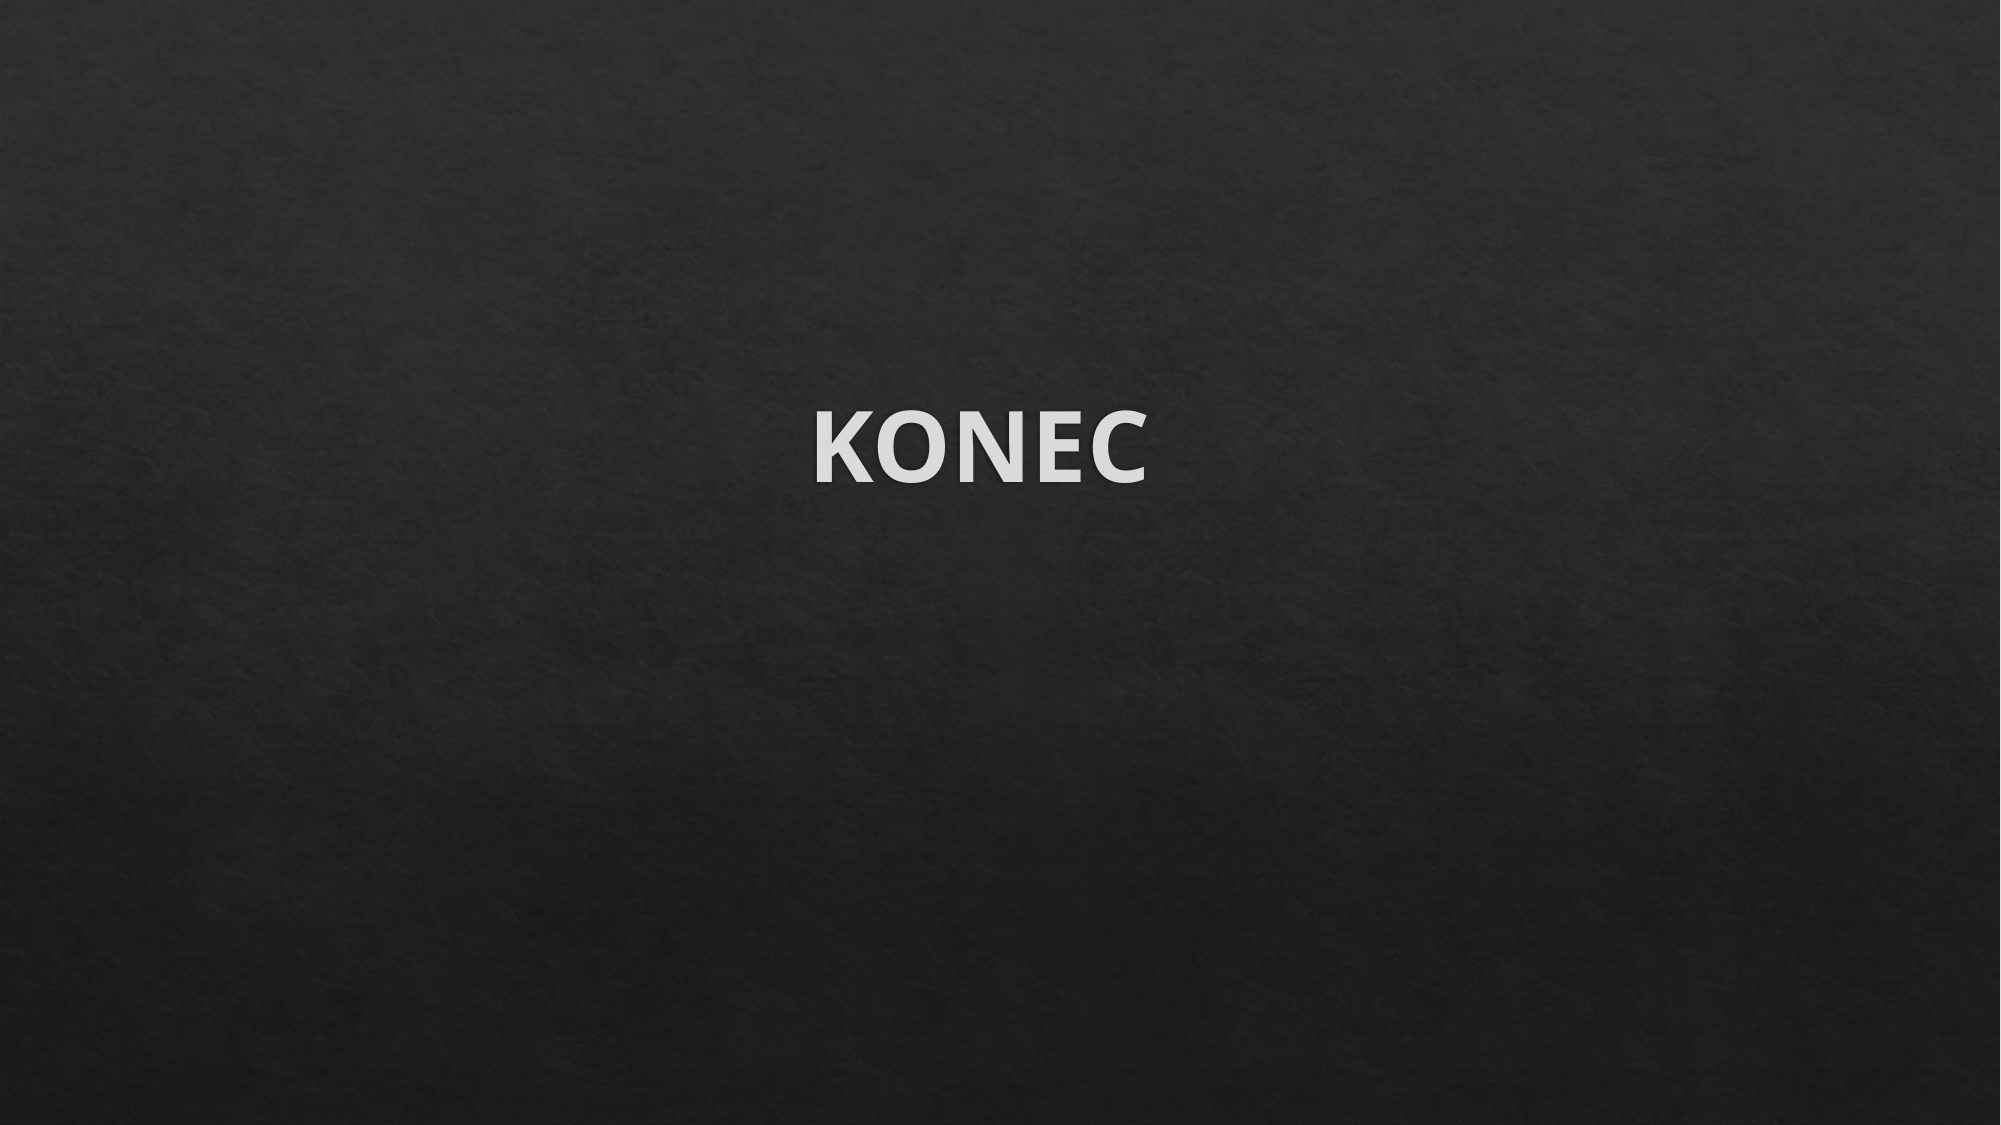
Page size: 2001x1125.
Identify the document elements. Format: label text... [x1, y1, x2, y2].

title KONEC [373, 375, 1586, 510]
